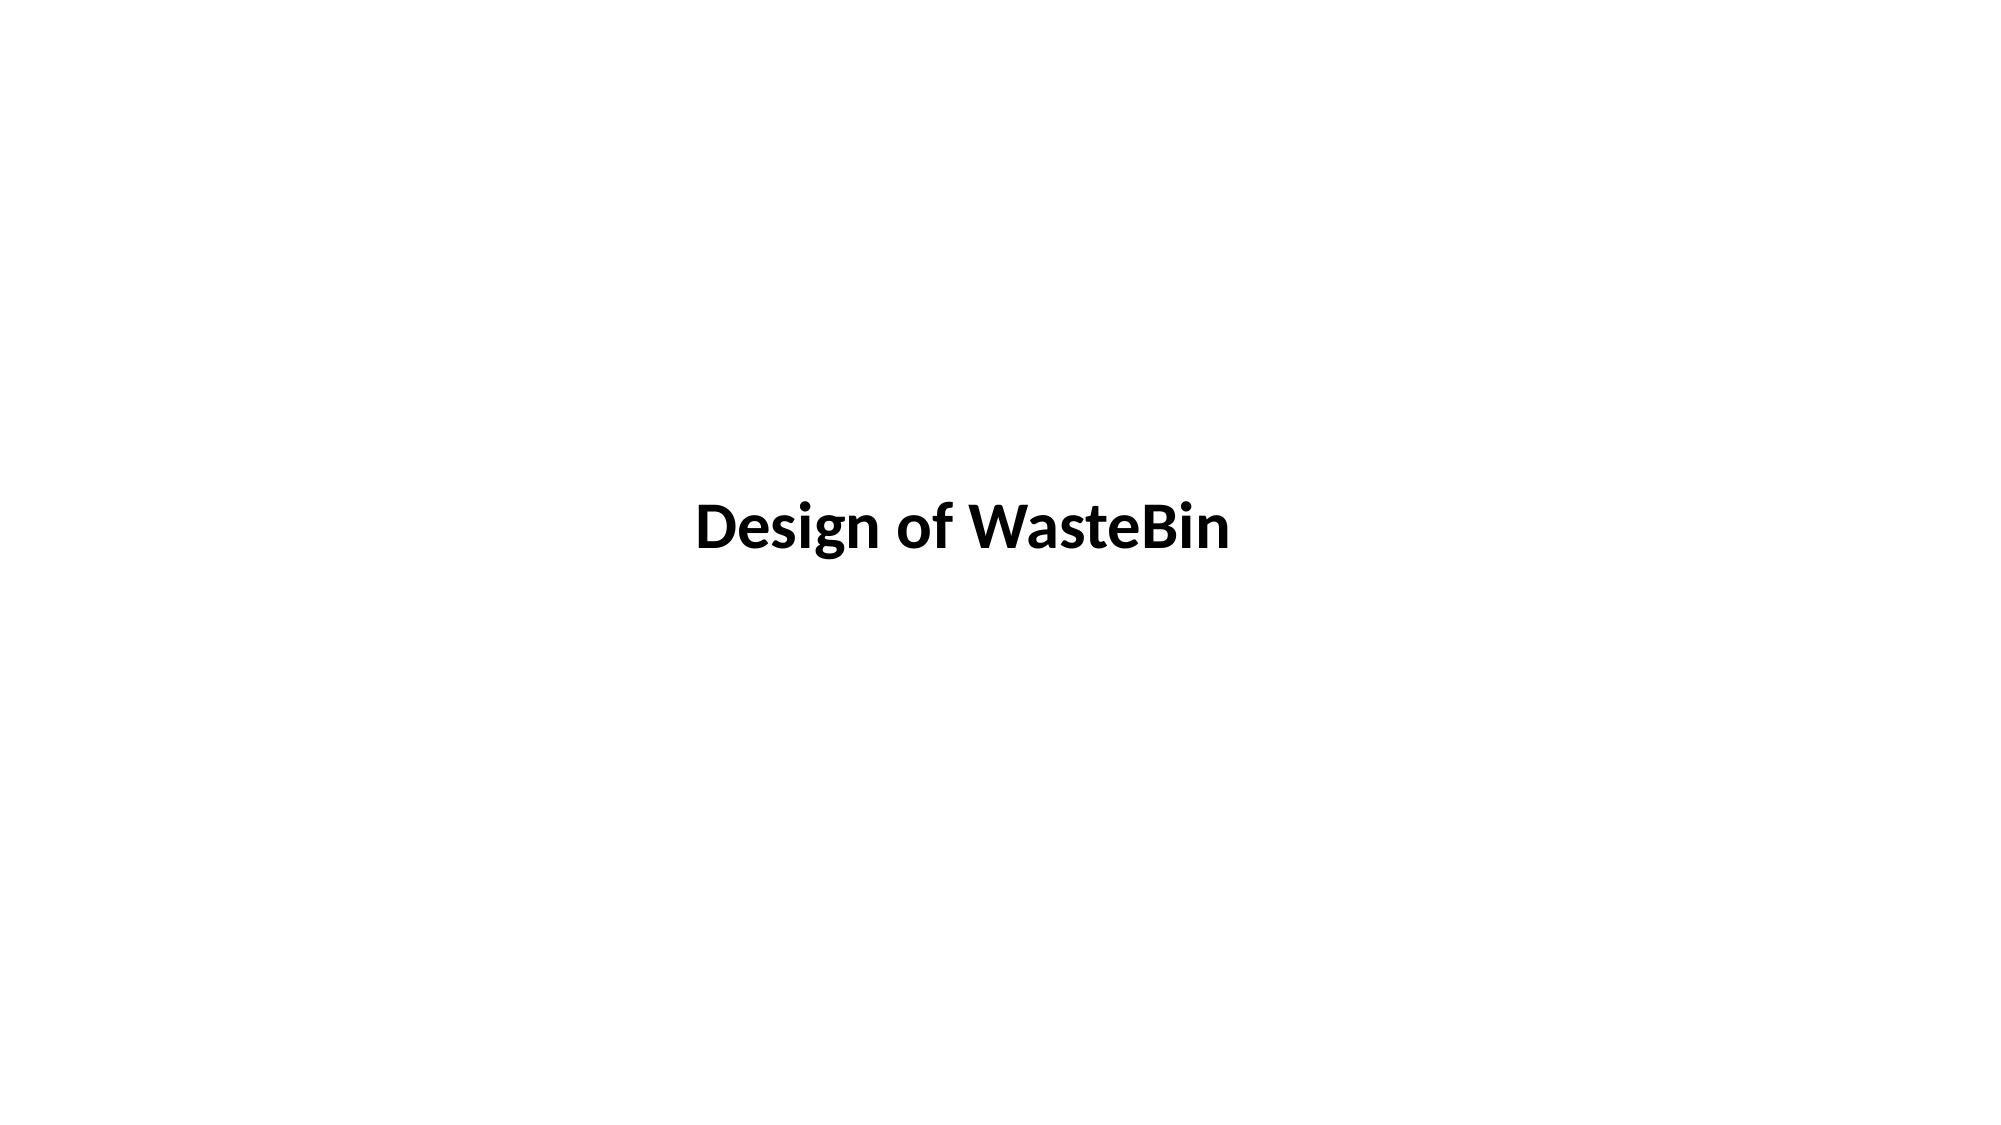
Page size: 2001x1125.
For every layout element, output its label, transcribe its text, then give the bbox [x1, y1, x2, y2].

text_box Design of WasteBin [680, 474, 1247, 570]
